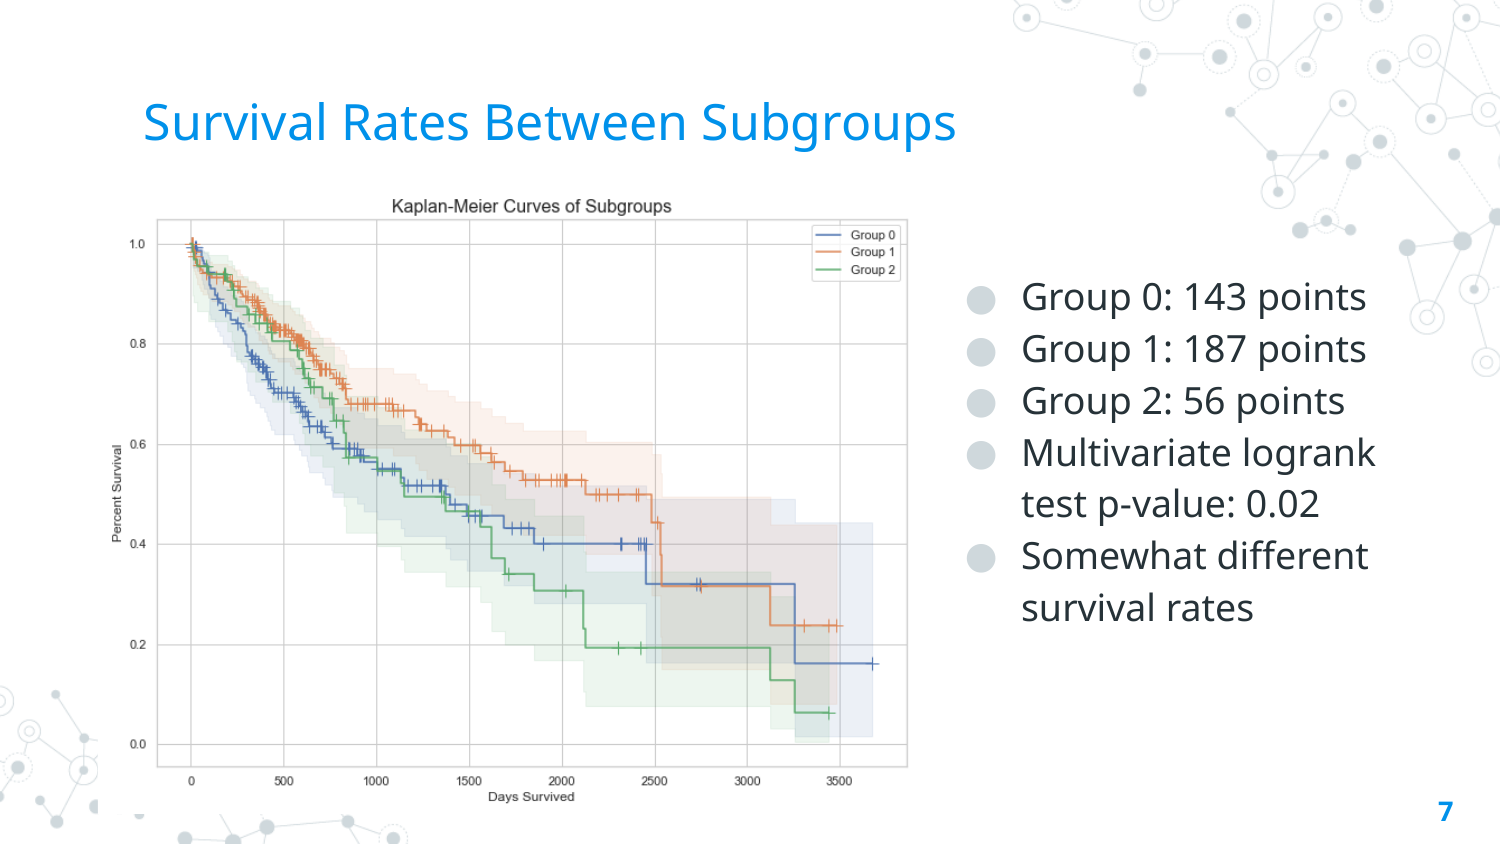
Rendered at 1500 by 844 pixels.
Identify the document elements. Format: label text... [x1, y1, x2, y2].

title Survival Rates Between Subgroups [128, 50, 1372, 166]
picture [0, 0, 1500, 844]
list Group 0: 143 points Group 1: 187 points Group 2: 56 points Multivariate logrank test p-value: 0.02 Somewhat different survival rates [936, 251, 1421, 794]
slide_number ‹#› [1378, 779, 1469, 844]
